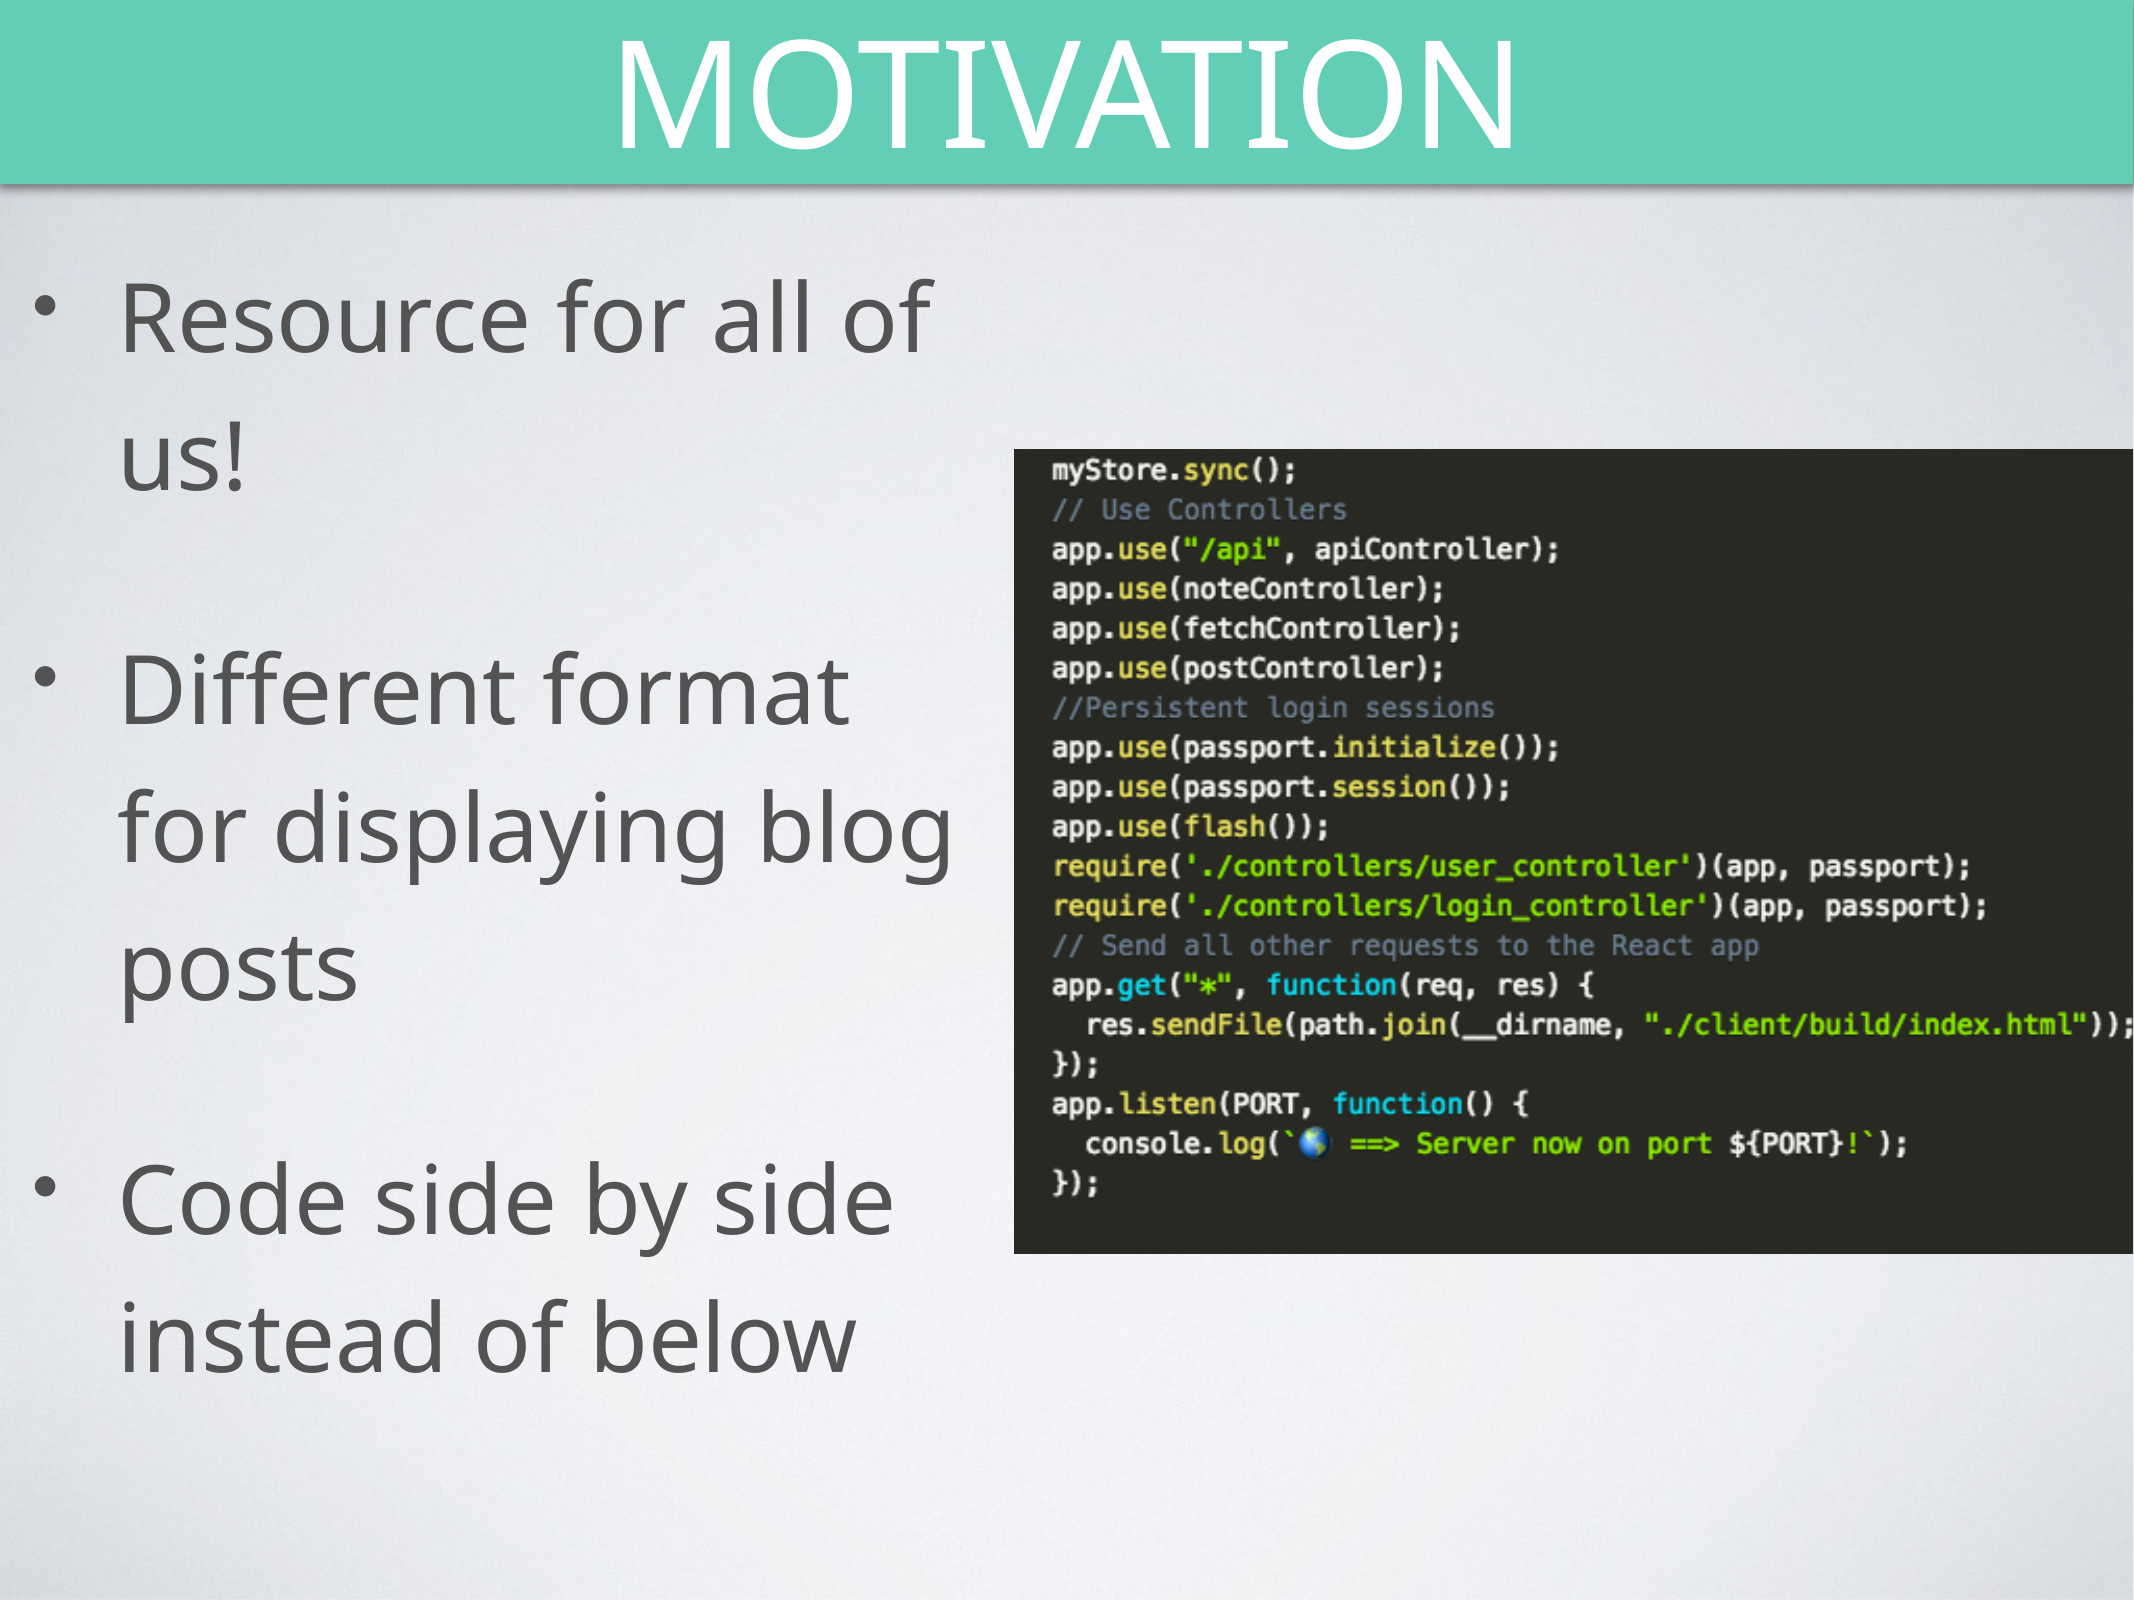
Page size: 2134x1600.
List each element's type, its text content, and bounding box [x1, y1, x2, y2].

picture [0, 185, 2134, 1600]
list Resource for all of us! Different format for displaying blog posts Code side by side instead of below [23, 255, 1005, 1370]
title motivation [0, 0, 2134, 185]
